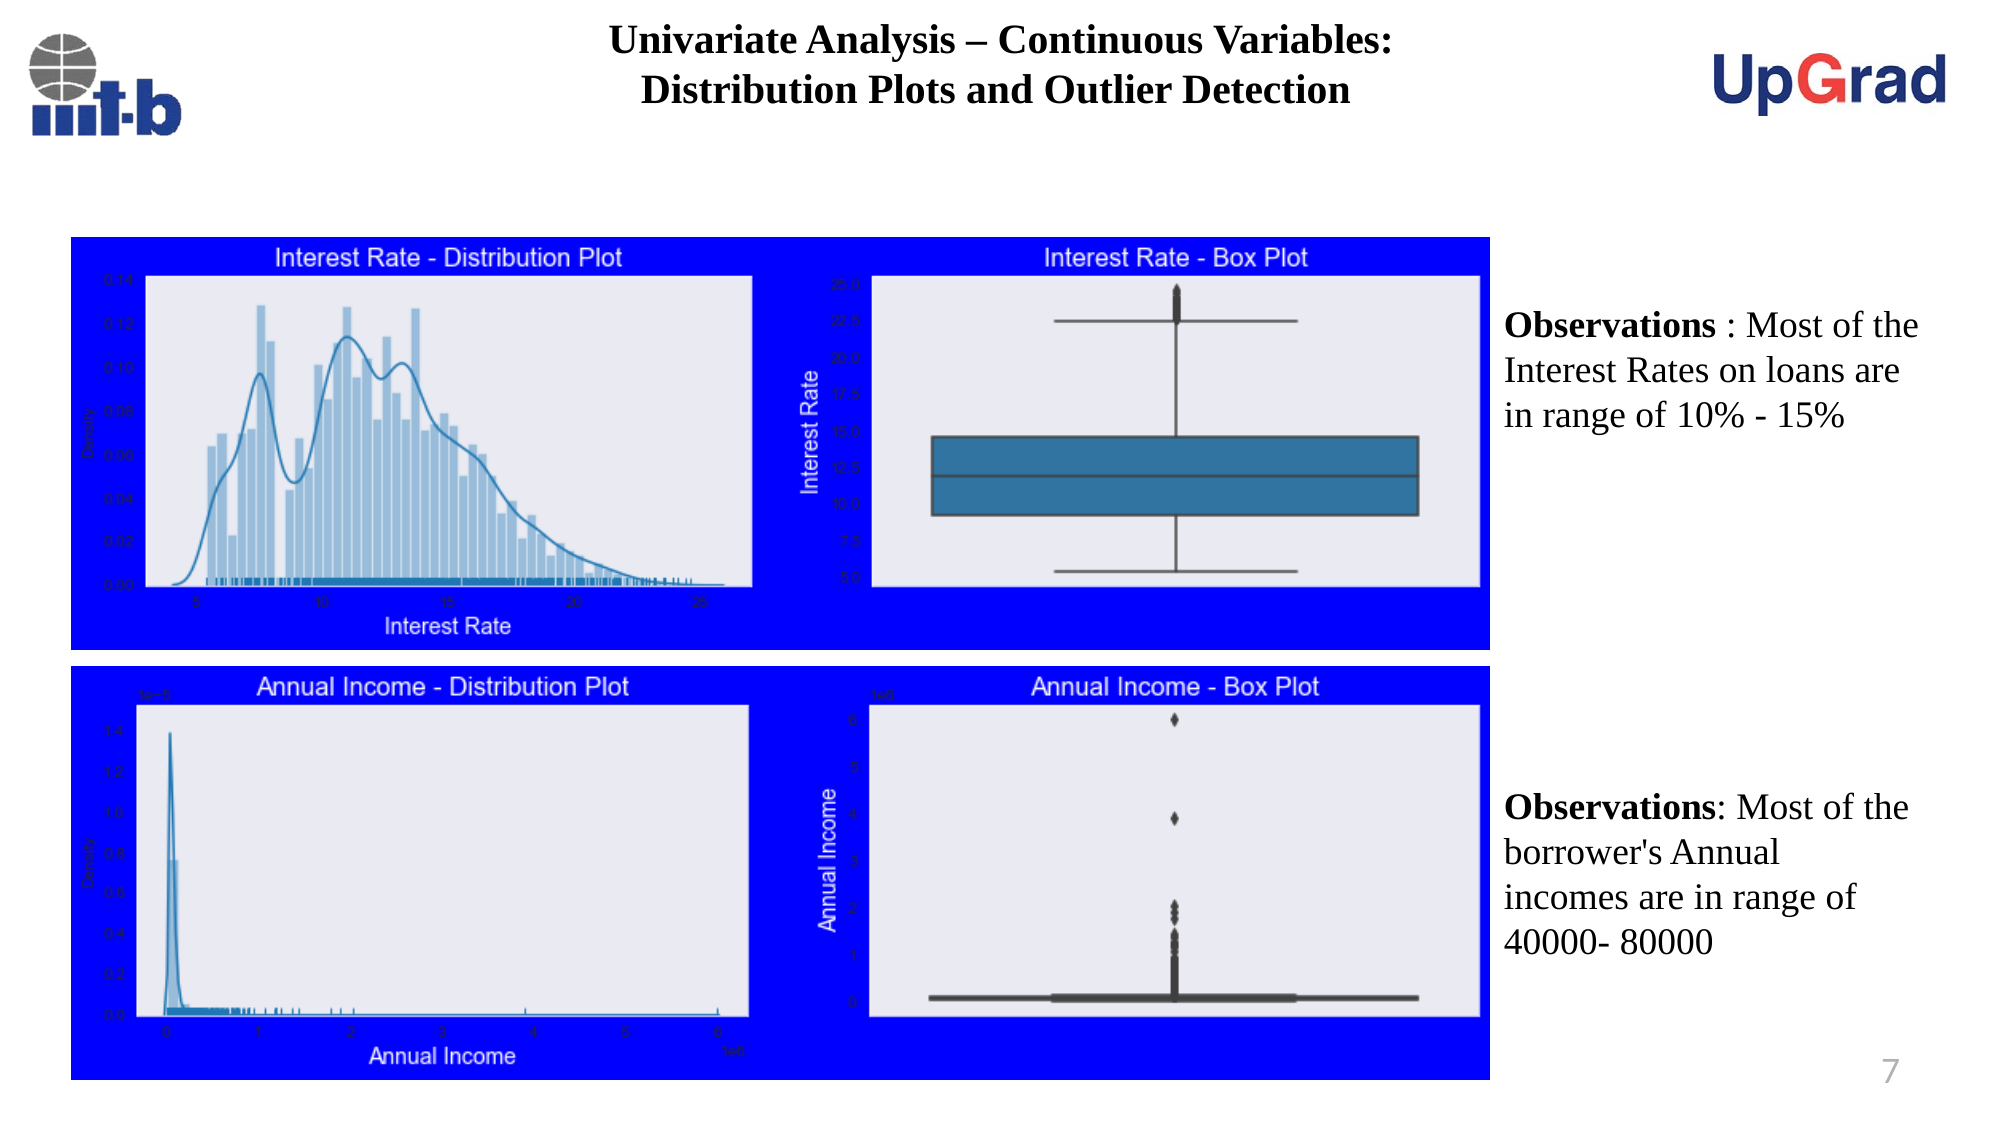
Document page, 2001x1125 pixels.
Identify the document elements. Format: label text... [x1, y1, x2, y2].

text_box Observations: Most of the borrower's Annual incomes are in range of 40000- 80000 [1493, 774, 1927, 970]
picture [71, 236, 1490, 650]
slide_number 7 [1440, 1046, 1900, 1103]
picture [0, 29, 208, 163]
picture [1714, 53, 1946, 116]
title Univariate Analysis – Continuous Variables: Distribution Plots and Outlier Detection [483, 9, 1517, 200]
text_box Observations : Most of the Interest Rates on loans are in range of 10% - 15% [1493, 292, 1940, 442]
picture [71, 666, 1490, 1080]
